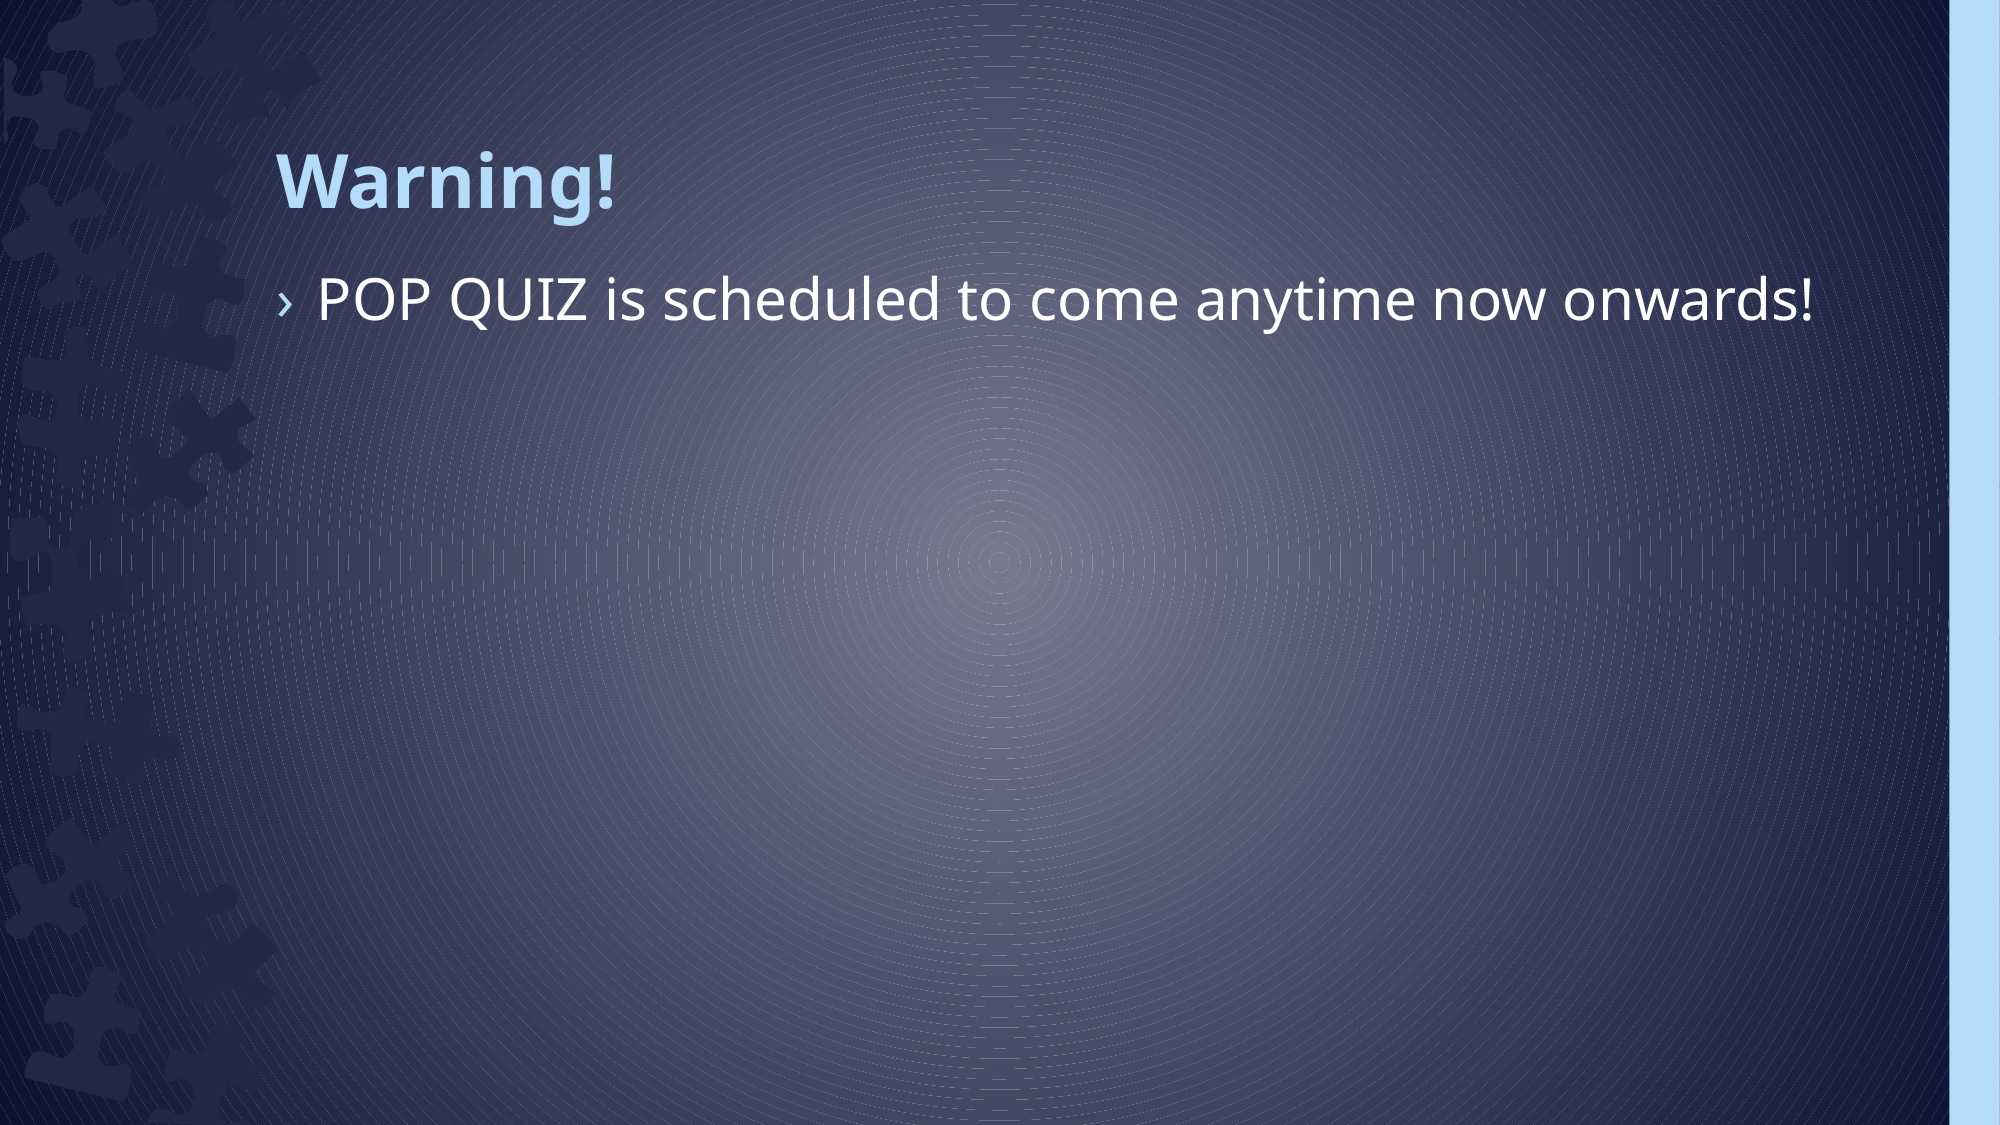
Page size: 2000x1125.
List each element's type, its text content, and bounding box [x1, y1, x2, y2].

list POP QUIZ is scheduled to come anytime now onwards! [261, 262, 1867, 1013]
title Warning! [261, 29, 1867, 233]
